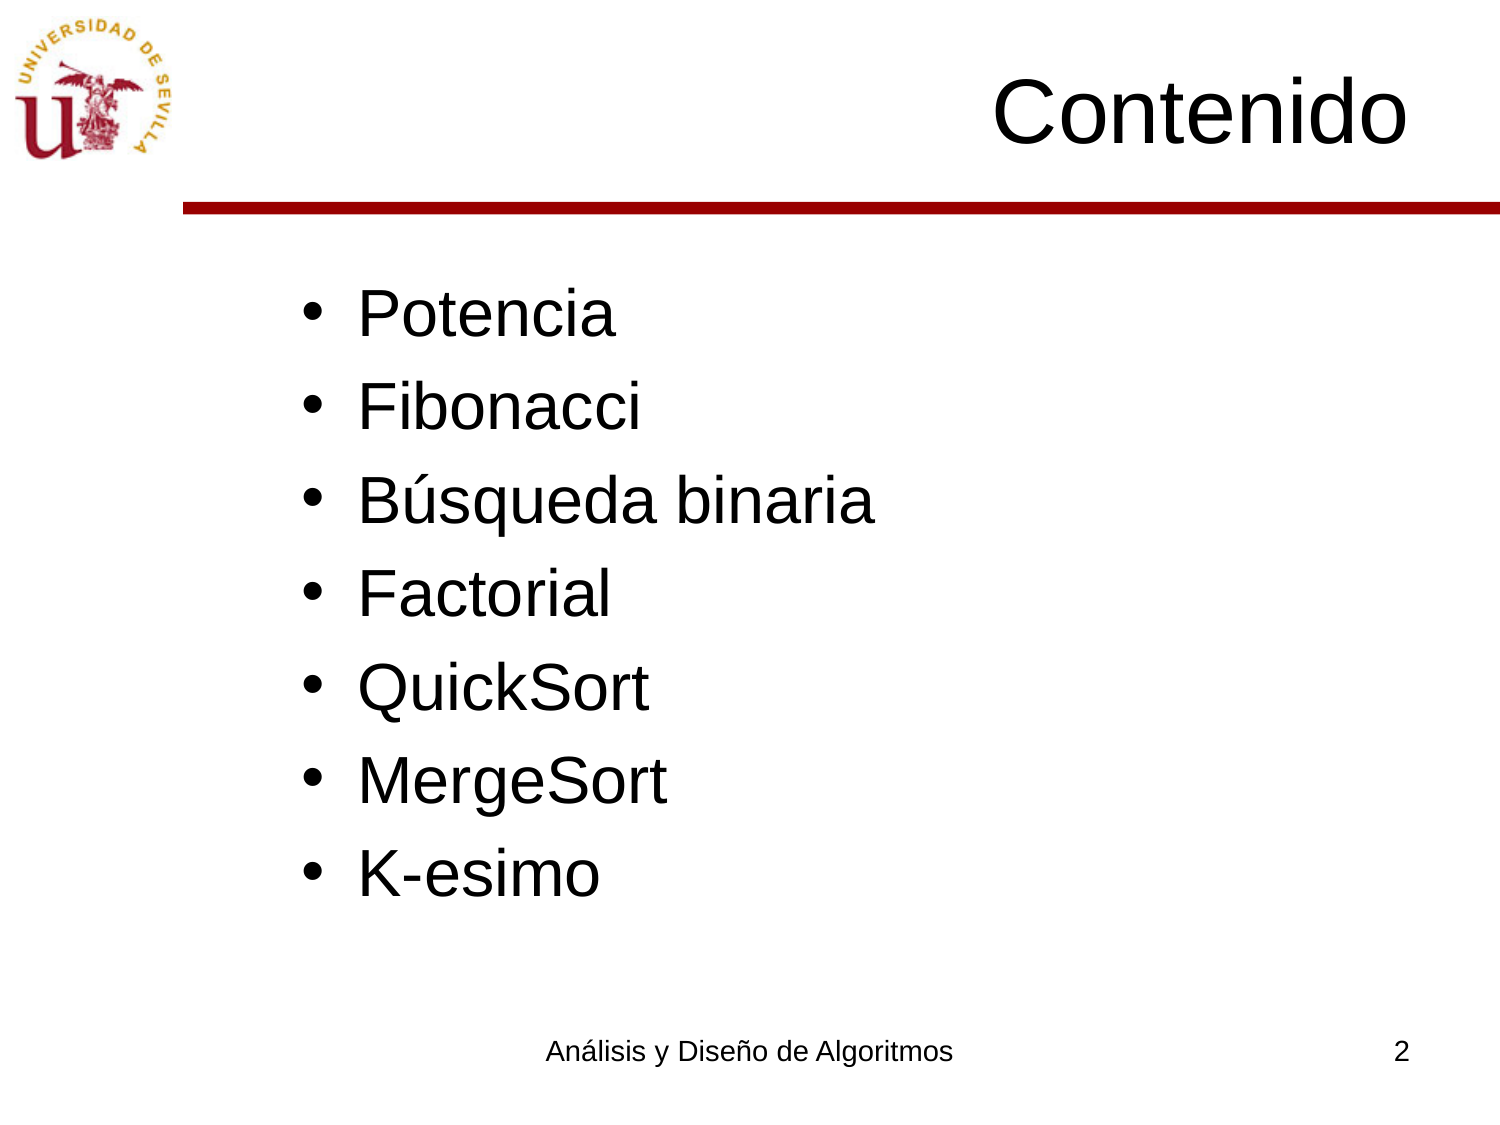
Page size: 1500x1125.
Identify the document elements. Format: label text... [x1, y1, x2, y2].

list Potencia Fibonacci Búsqueda binaria Factorial QuickSort MergeSort K-esimo [286, 262, 1425, 1005]
slide_number 2 [1074, 1024, 1426, 1103]
title Contenido [253, 31, 1425, 183]
footer Análisis y Diseño de Algoritmos [512, 1024, 988, 1103]
picture [14, 16, 172, 161]
